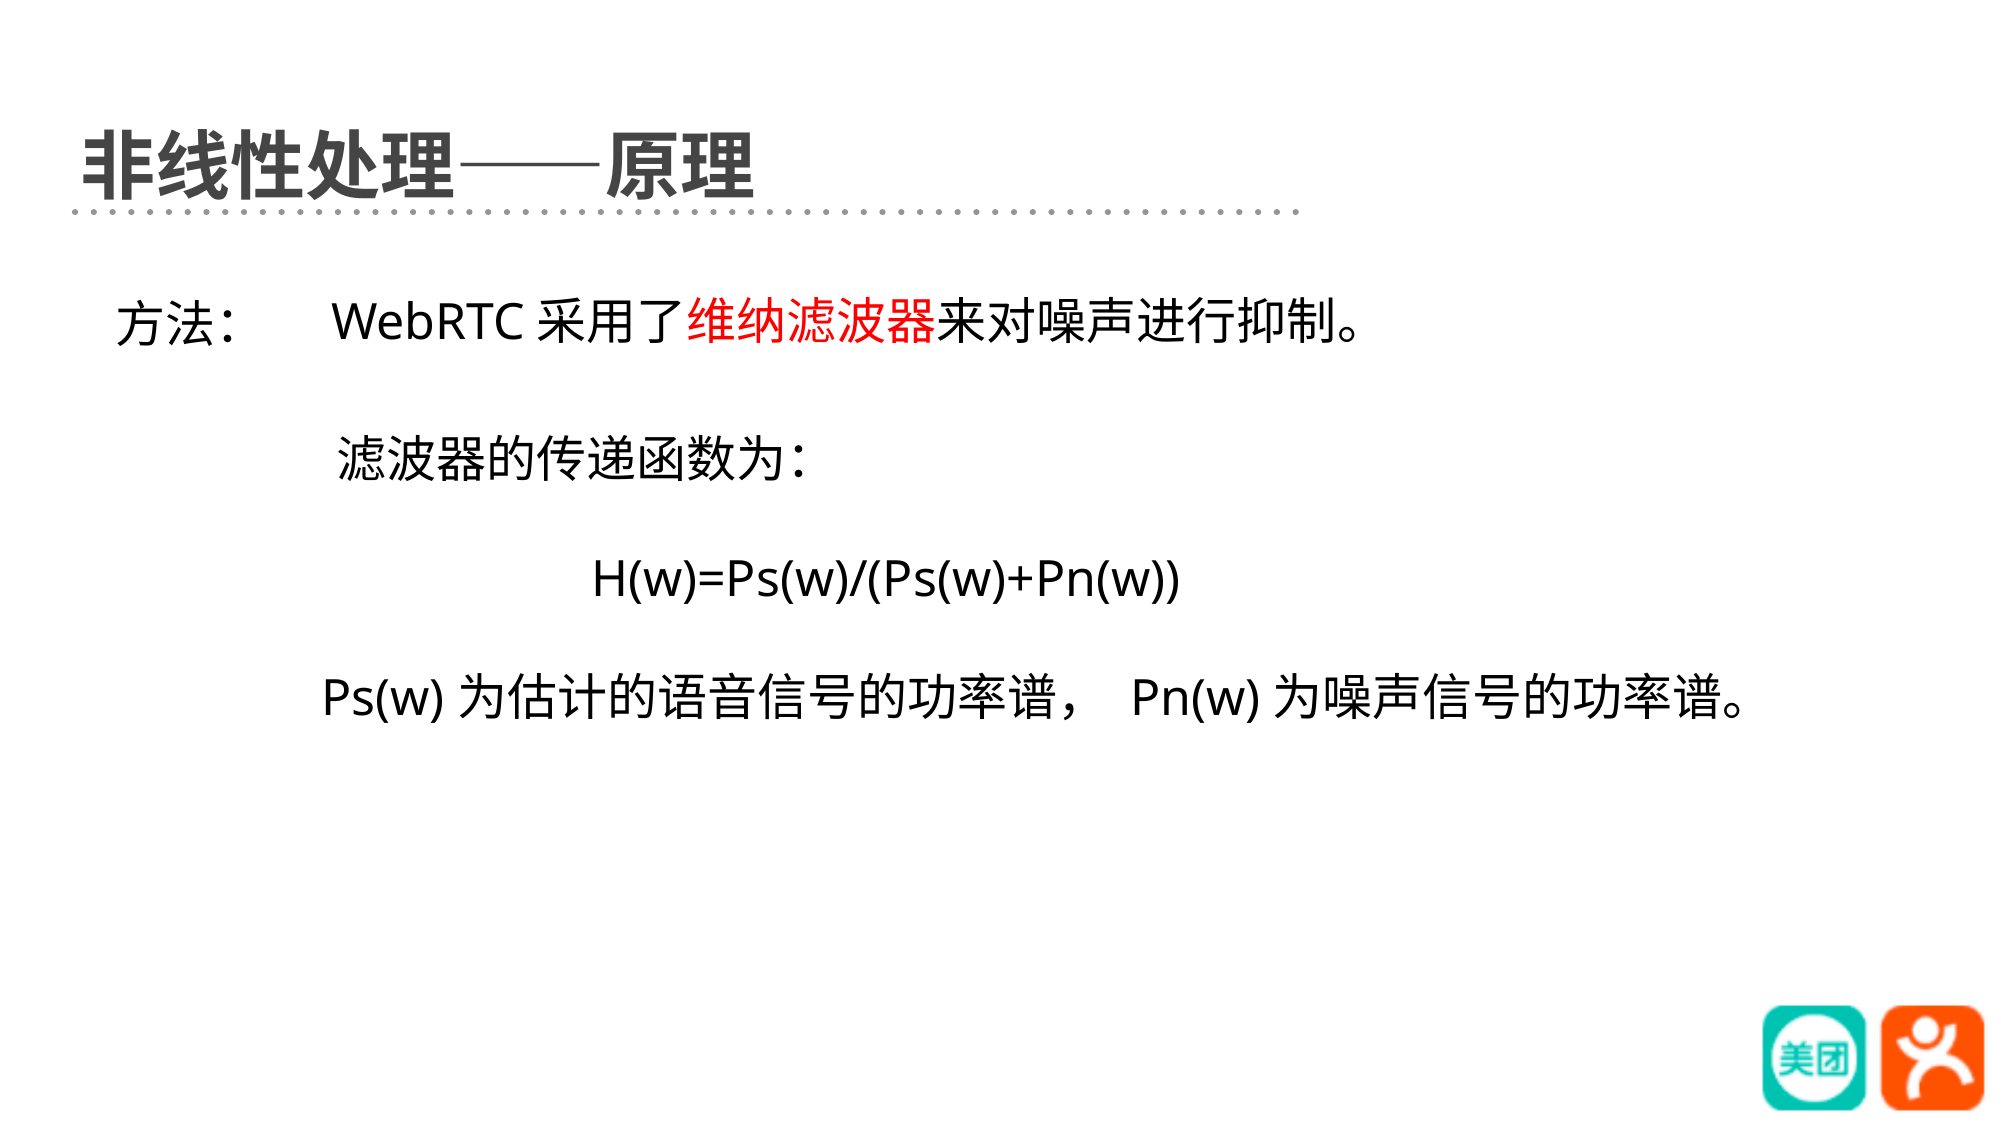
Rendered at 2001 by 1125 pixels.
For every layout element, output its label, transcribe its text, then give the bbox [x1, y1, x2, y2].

text_box 滤波器的传递函数为： [321, 420, 852, 496]
text_box 方法： [107, 284, 275, 362]
text_box Ps(w)为估计的语音信号的功率谱， Pn(w)为噪声信号的功率谱。 [275, 658, 1820, 733]
text_box 非线性处理——原理 [74, 67, 1452, 215]
picture [1757, 1004, 1991, 1113]
text_box WebRTC采用了维纳滤波器来对噪声进行抑制。 [237, 281, 1480, 357]
text_box H(w)=Ps(w)/(Ps(w)+Pn(w)) [576, 539, 1196, 615]
